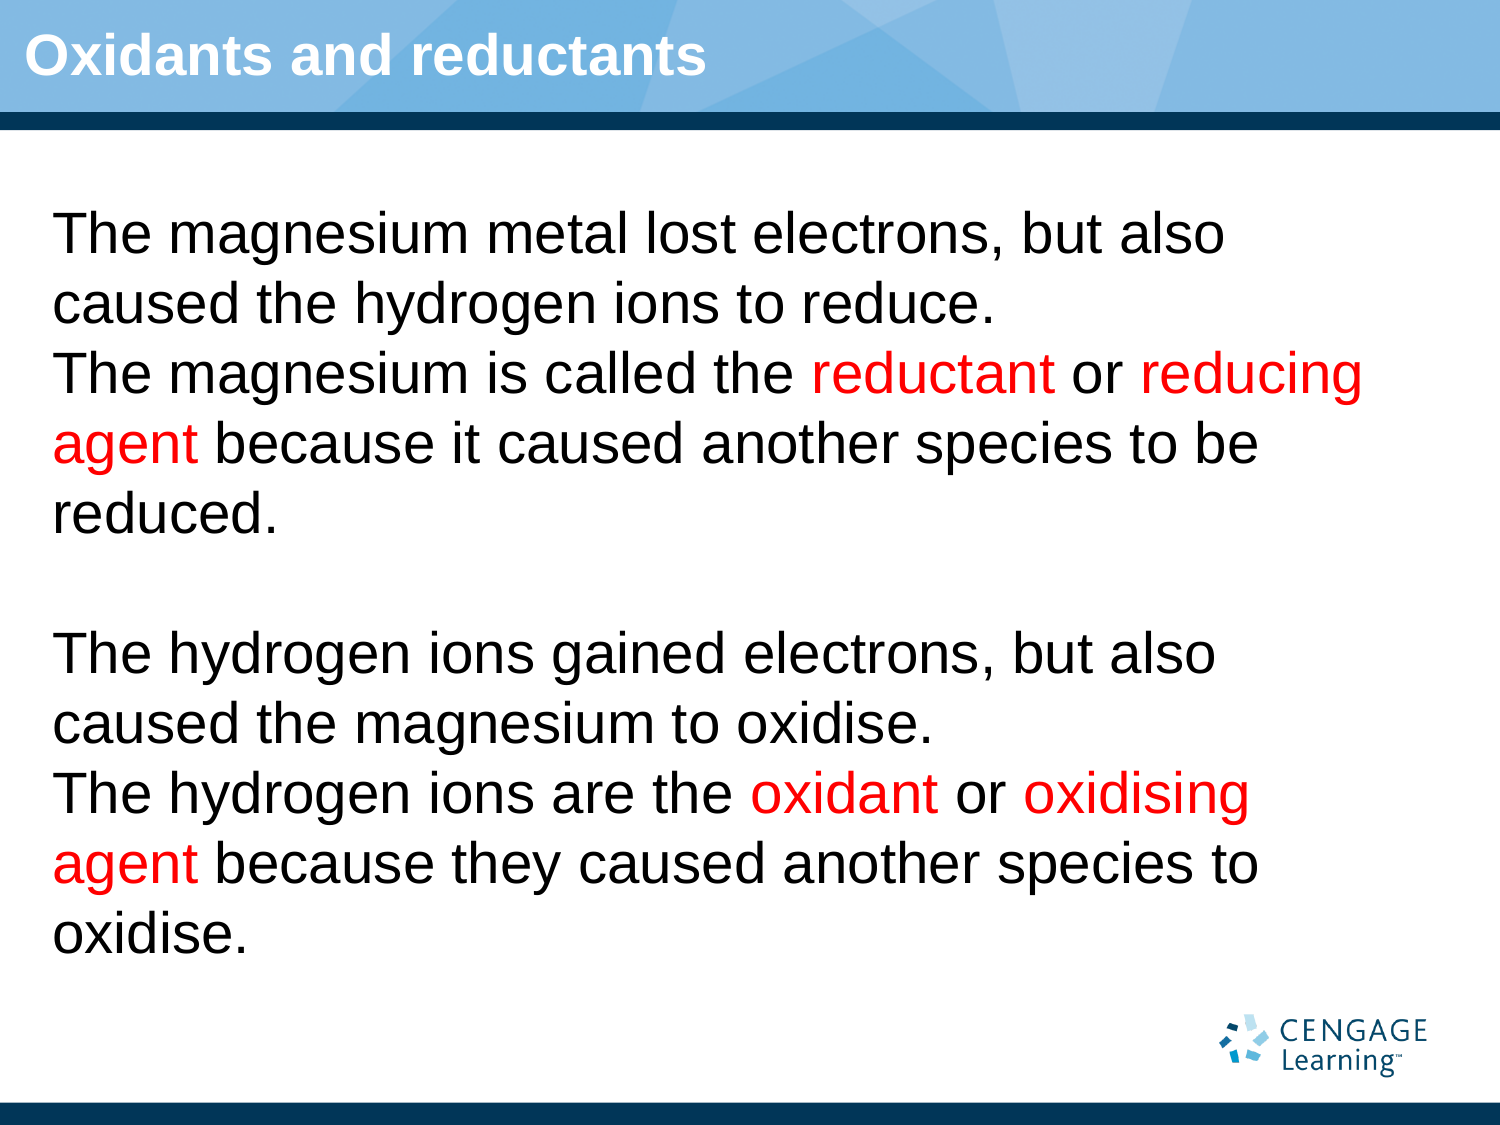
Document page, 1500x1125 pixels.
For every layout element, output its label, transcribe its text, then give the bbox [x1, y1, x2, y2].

picture [0, 0, 1500, 112]
picture [1195, 990, 1450, 1101]
text_box The magnesium metal lost electrons, but also caused the hydrogen ions to reduce. The magnesium is called the reductant or reducing agent because it caused another species to be reduced. The hydrogen ions gained electrons, but also caused the magnesium to oxidise. The hydrogen ions are the oxidant or oxidising agent because they caused another species to oxidise. [37, 187, 1400, 972]
title Oxidants and reductants [24, 24, 1413, 100]
